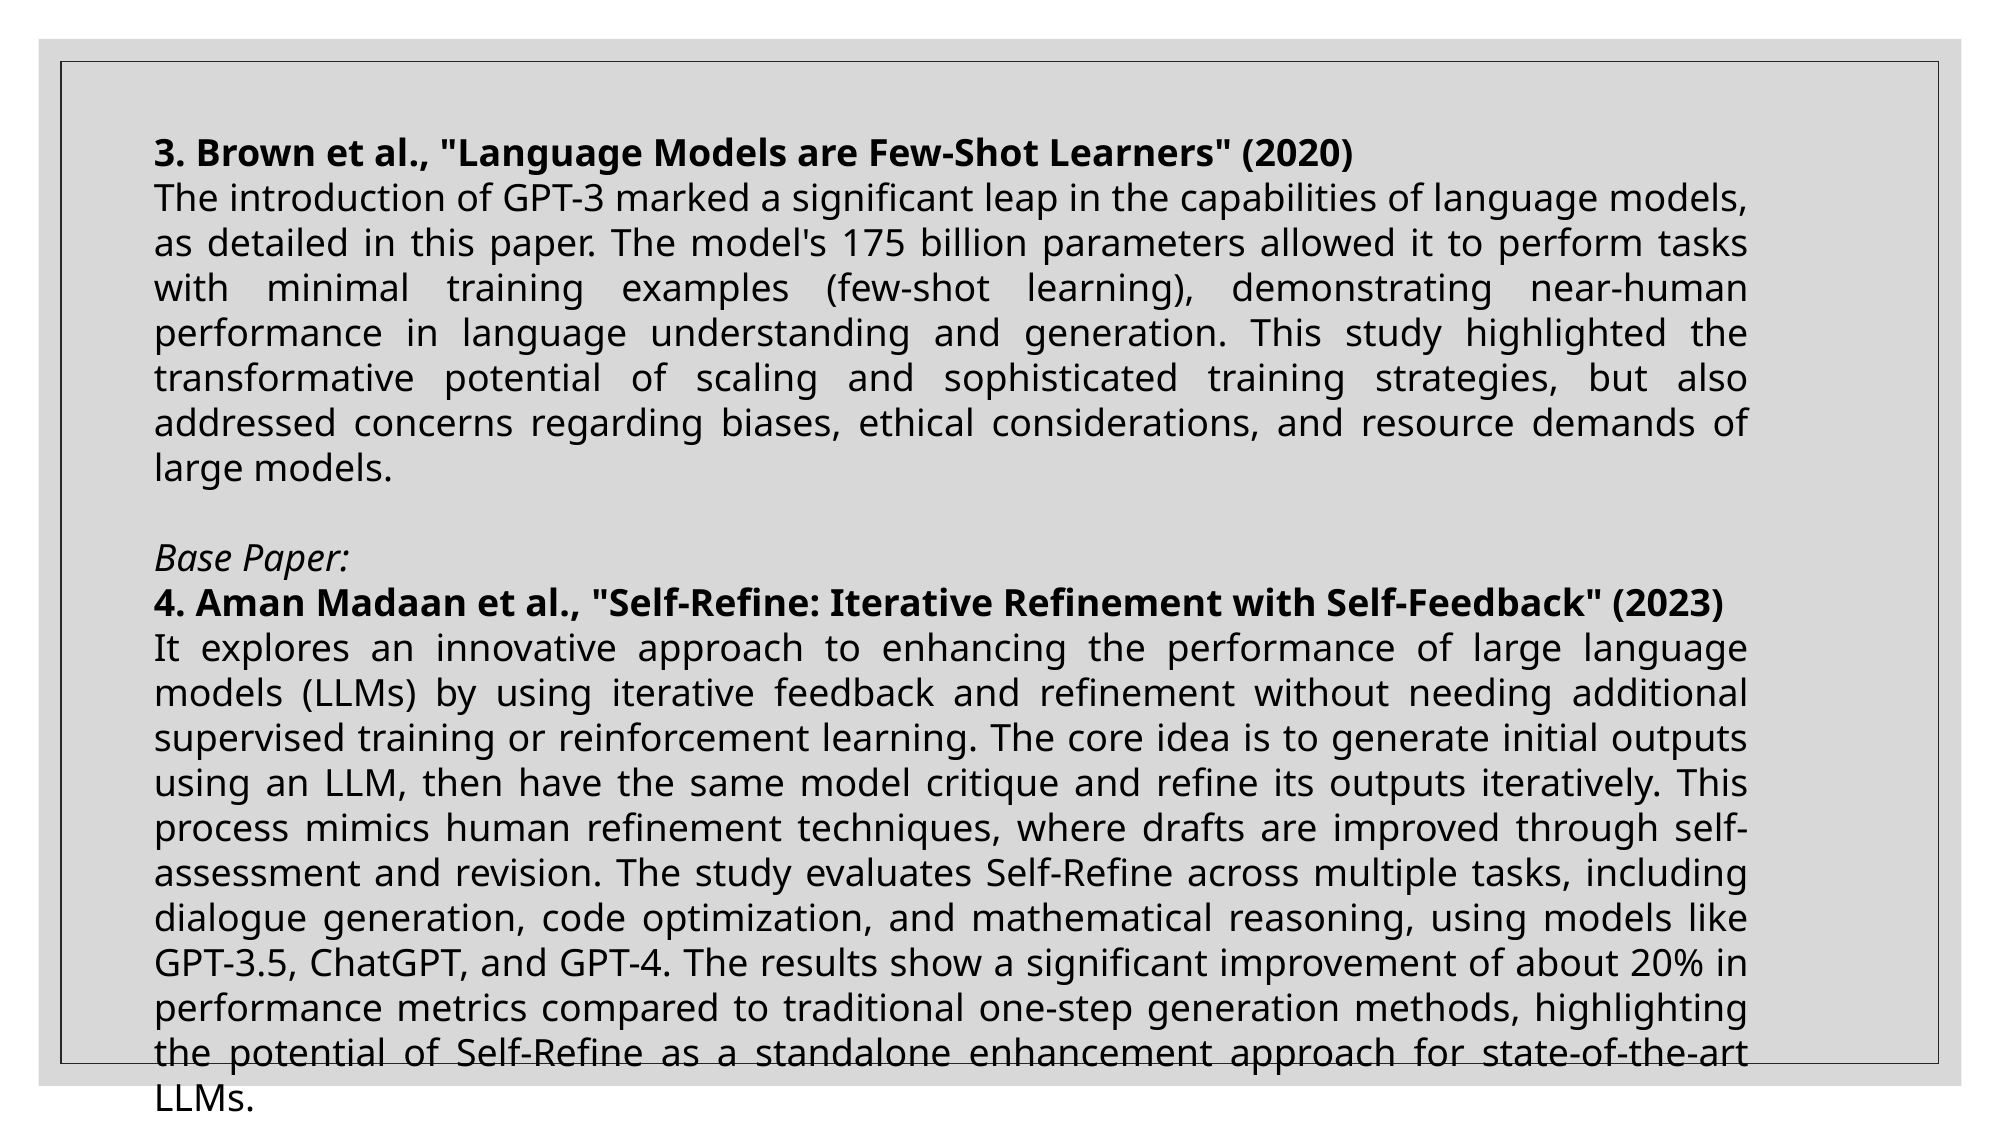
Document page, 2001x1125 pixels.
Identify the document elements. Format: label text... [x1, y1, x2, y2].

text_box 3. Brown et al., "Language Models are Few-Shot Learners" (2020) The introduction of GPT-3 marked a significant leap in the capabilities of language models, as detailed in this paper. The model's 175 billion parameters allowed it to perform tasks with minimal training examples (few-shot learning), demonstrating near-human performance in language understanding and generation. This study highlighted the transformative potential of scaling and sophisticated training strategies, but also addressed concerns regarding biases, ethical considerations, and resource demands of large models. Base Paper: 4. Aman Madaan et al., "Self-Refine: Iterative Refinement with Self-Feedback" (2023) It explores an innovative approach to enhancing the performance of large language models (LLMs) by using iterative feedback and refinement without needing additional supervised training or reinforcement learning. The core idea is to generate initial outputs using an LLM, then have the same model critique and refine its outputs iteratively. This process mimics human refinement techniques, where drafts are improved through self-assessment and revision. The study evaluates Self-Refine across multiple tasks, including dialogue generation, code optimization, and mathematical reasoning, using models like GPT-3.5, ChatGPT, and GPT-4. The results show a significant improvement of about 20% in performance metrics compared to traditional one-step generation methods, highlighting the potential of Self-Refine as a standalone enhancement approach for state-of-the-art LLMs​. [138, 121, 1765, 1125]
